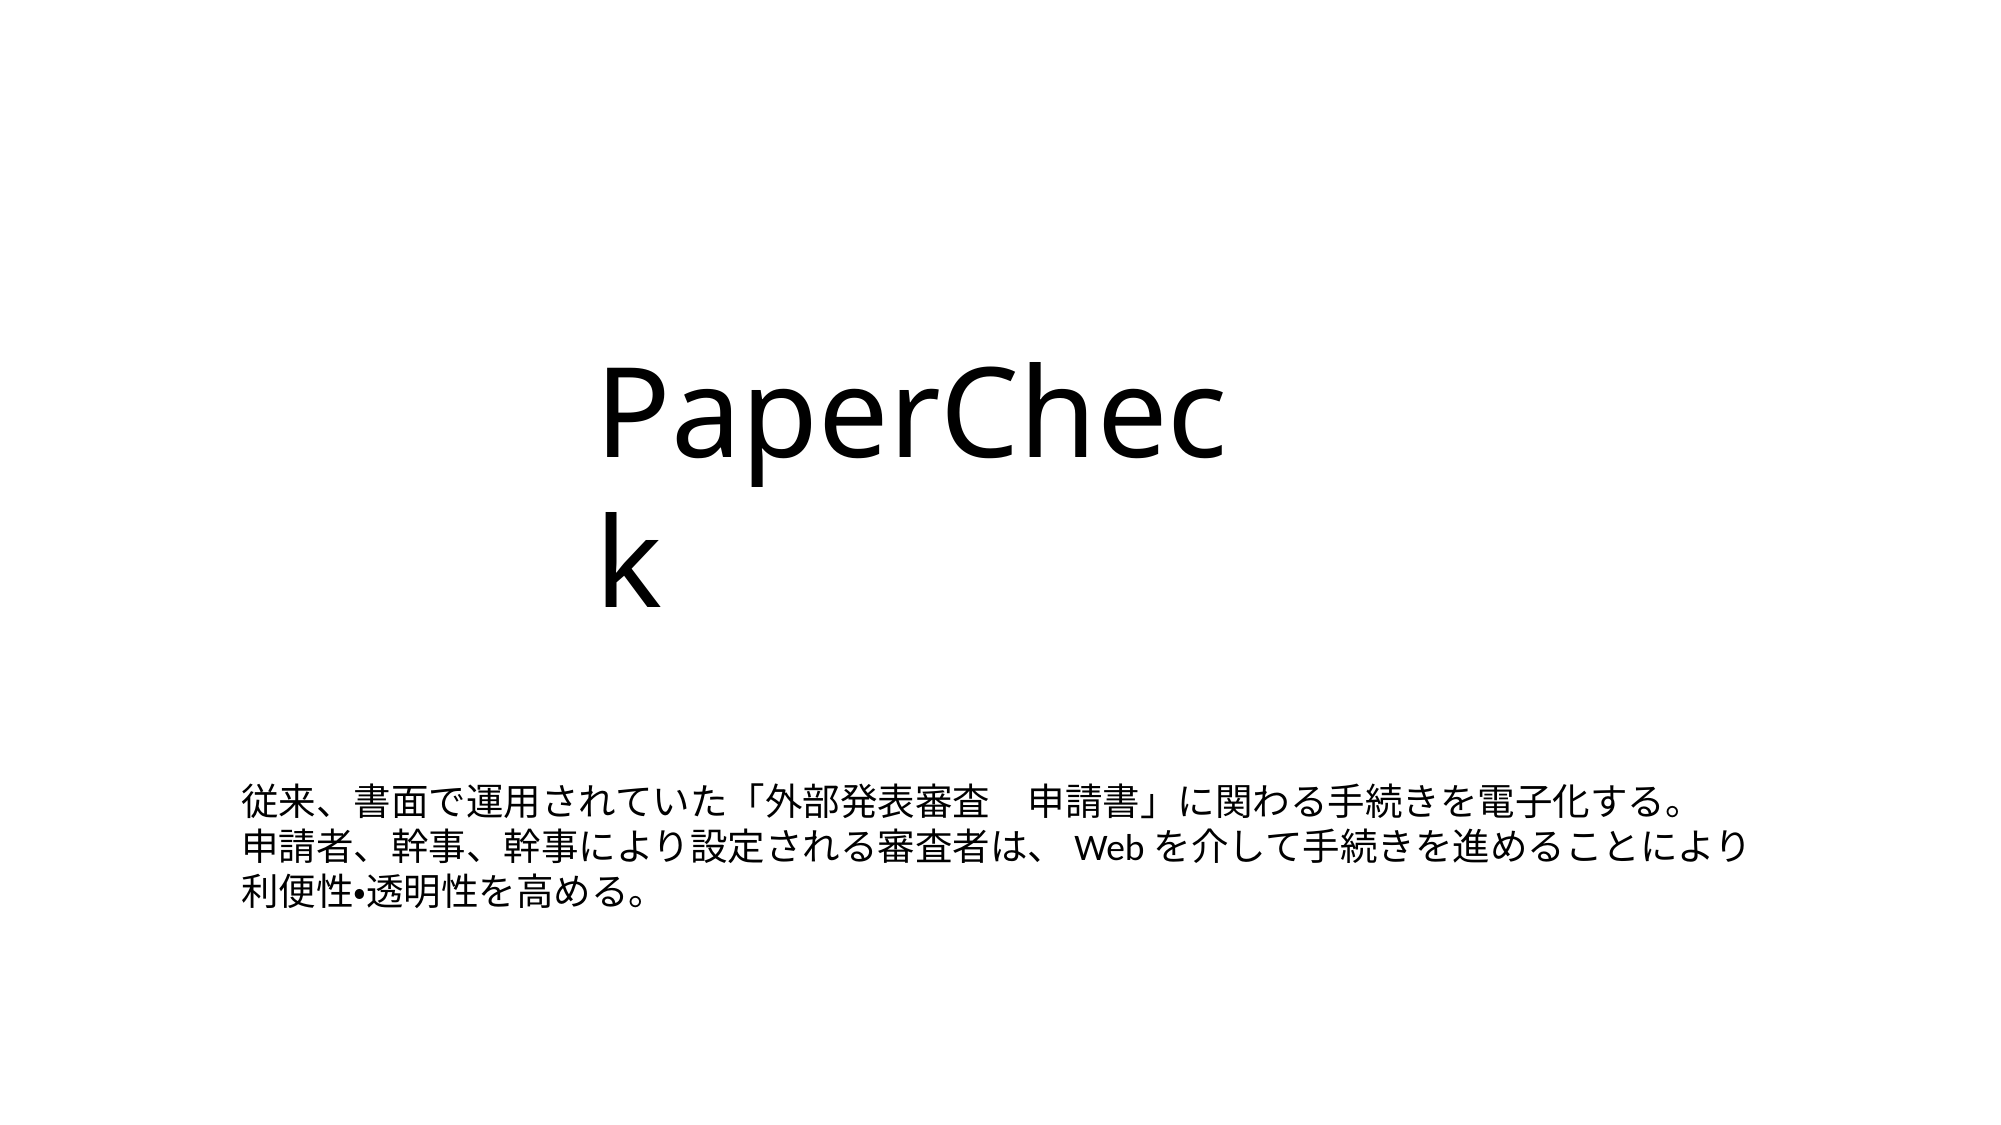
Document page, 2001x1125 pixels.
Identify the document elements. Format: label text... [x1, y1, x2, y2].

text_box 従来、書面で運用されていた「外部発表審査 申請書」に関わる手続きを電子化する。 申請者、幹事、幹事により設定される審査者は、Webを介して手続きを進めることにより 利便性・透明性を高める。 [226, 770, 1767, 921]
title PaperCheck [581, 324, 1309, 508]
